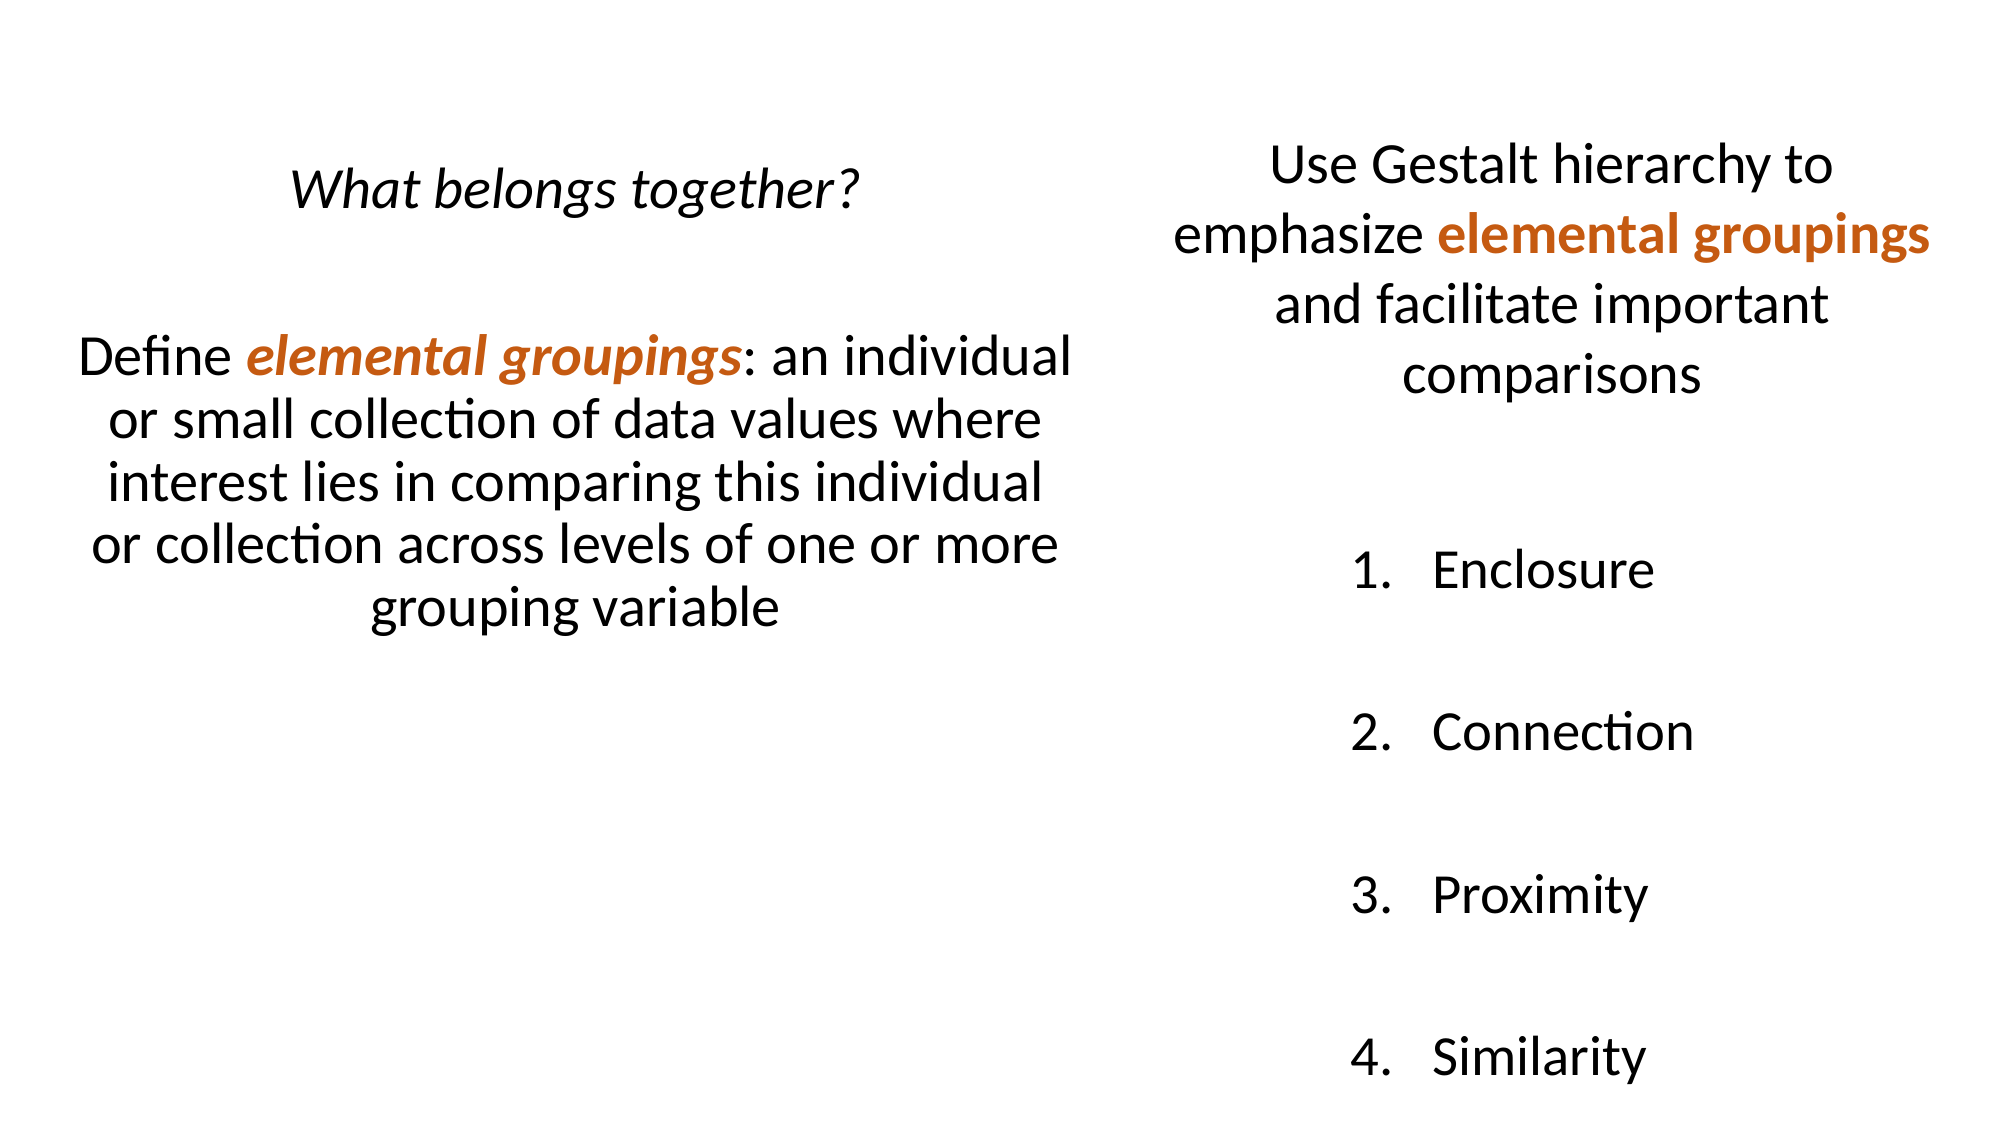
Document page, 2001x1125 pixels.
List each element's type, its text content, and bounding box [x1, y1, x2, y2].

text_box Use Gestalt hierarchy to emphasize elemental groupings and facilitate important comparisons [1150, 47, 1954, 483]
list Enclosure Connection Proximity Similarity [1335, 444, 1767, 1101]
text_box What belongs together? Define elemental groupings: an individual or small collection of data values where interest lies in comparing this individual or collection across levels of one or more grouping variable [63, 59, 1088, 914]
